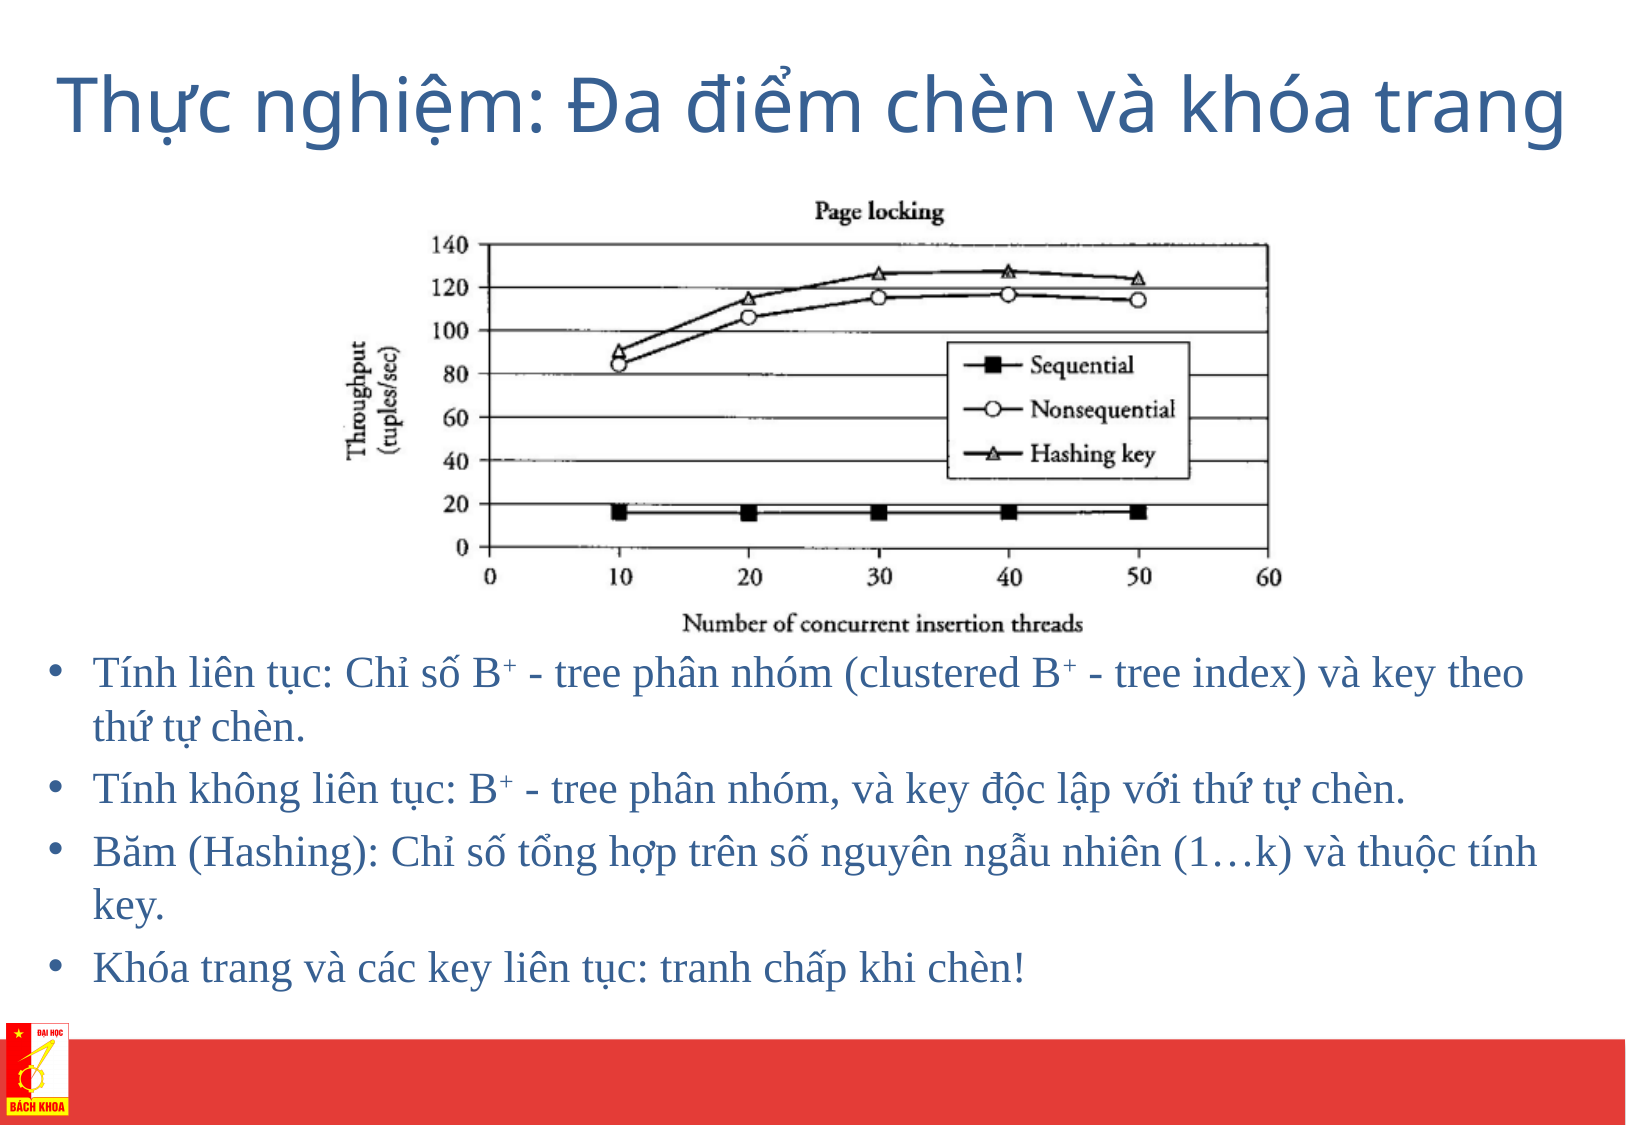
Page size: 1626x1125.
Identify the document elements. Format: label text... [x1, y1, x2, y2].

title Thực nghiệm: Đa điểm chèn và khóa trang [32, 8, 1593, 197]
list Tính liên tục: Chỉ số B+ - tree phân nhóm (clustered B+ - tree index) và key theo thứ tự chèn. Tính không liên tục: B+ - tree phân nhóm, và key độc lập với thứ tự chèn. Băm (Hashing): Chỉ số tổng hợp trên số nguyên ngẫu nhiên (1…k) và thuộc tính key. Khóa trang và các key liên tục: tranh chấp khi chèn! [32, 635, 1593, 1005]
picture [341, 195, 1283, 636]
picture [6, 1023, 69, 1116]
